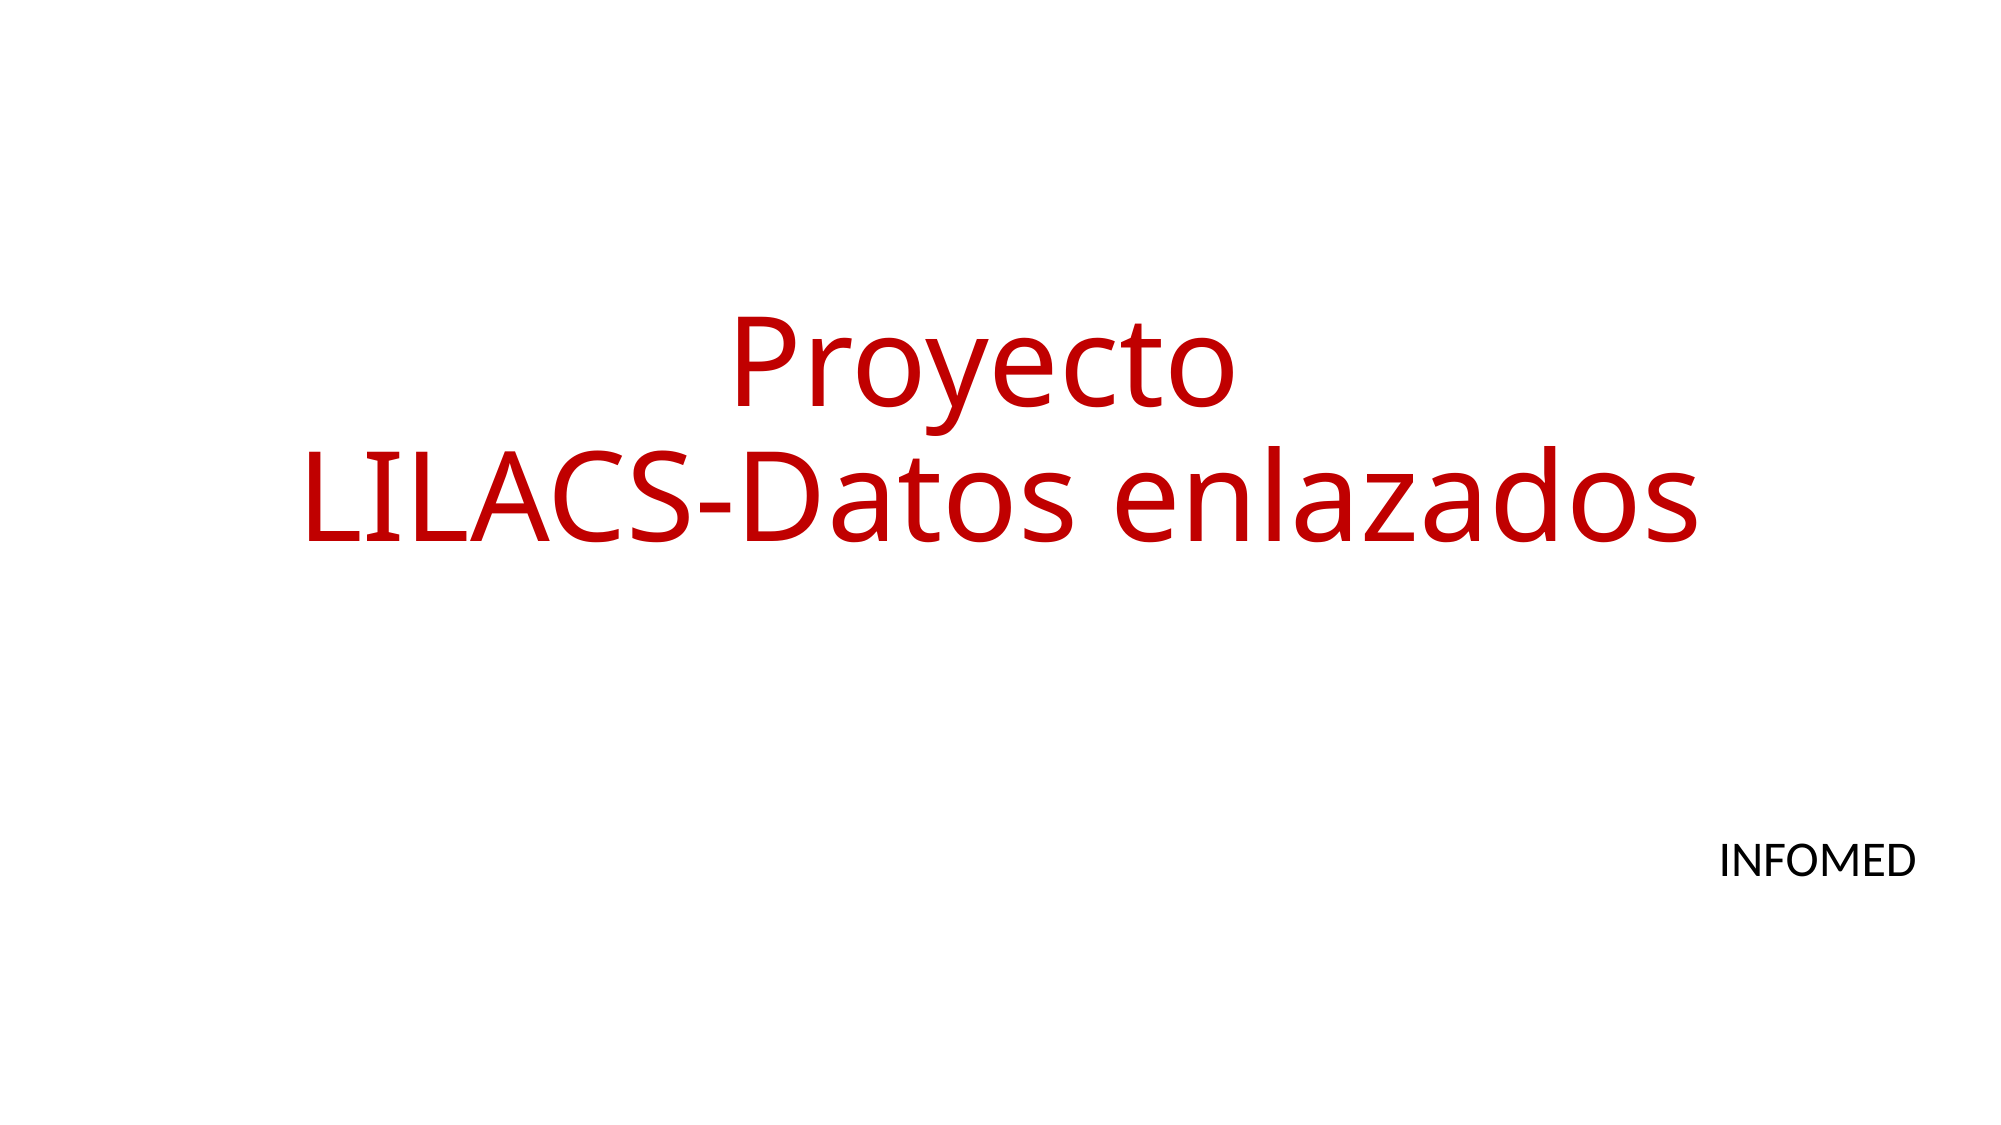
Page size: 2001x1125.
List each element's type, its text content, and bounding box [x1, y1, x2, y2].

title Proyecto LILACS-Datos enlazados [249, 184, 1750, 576]
subtitle INFOMED [431, 825, 1932, 1098]
